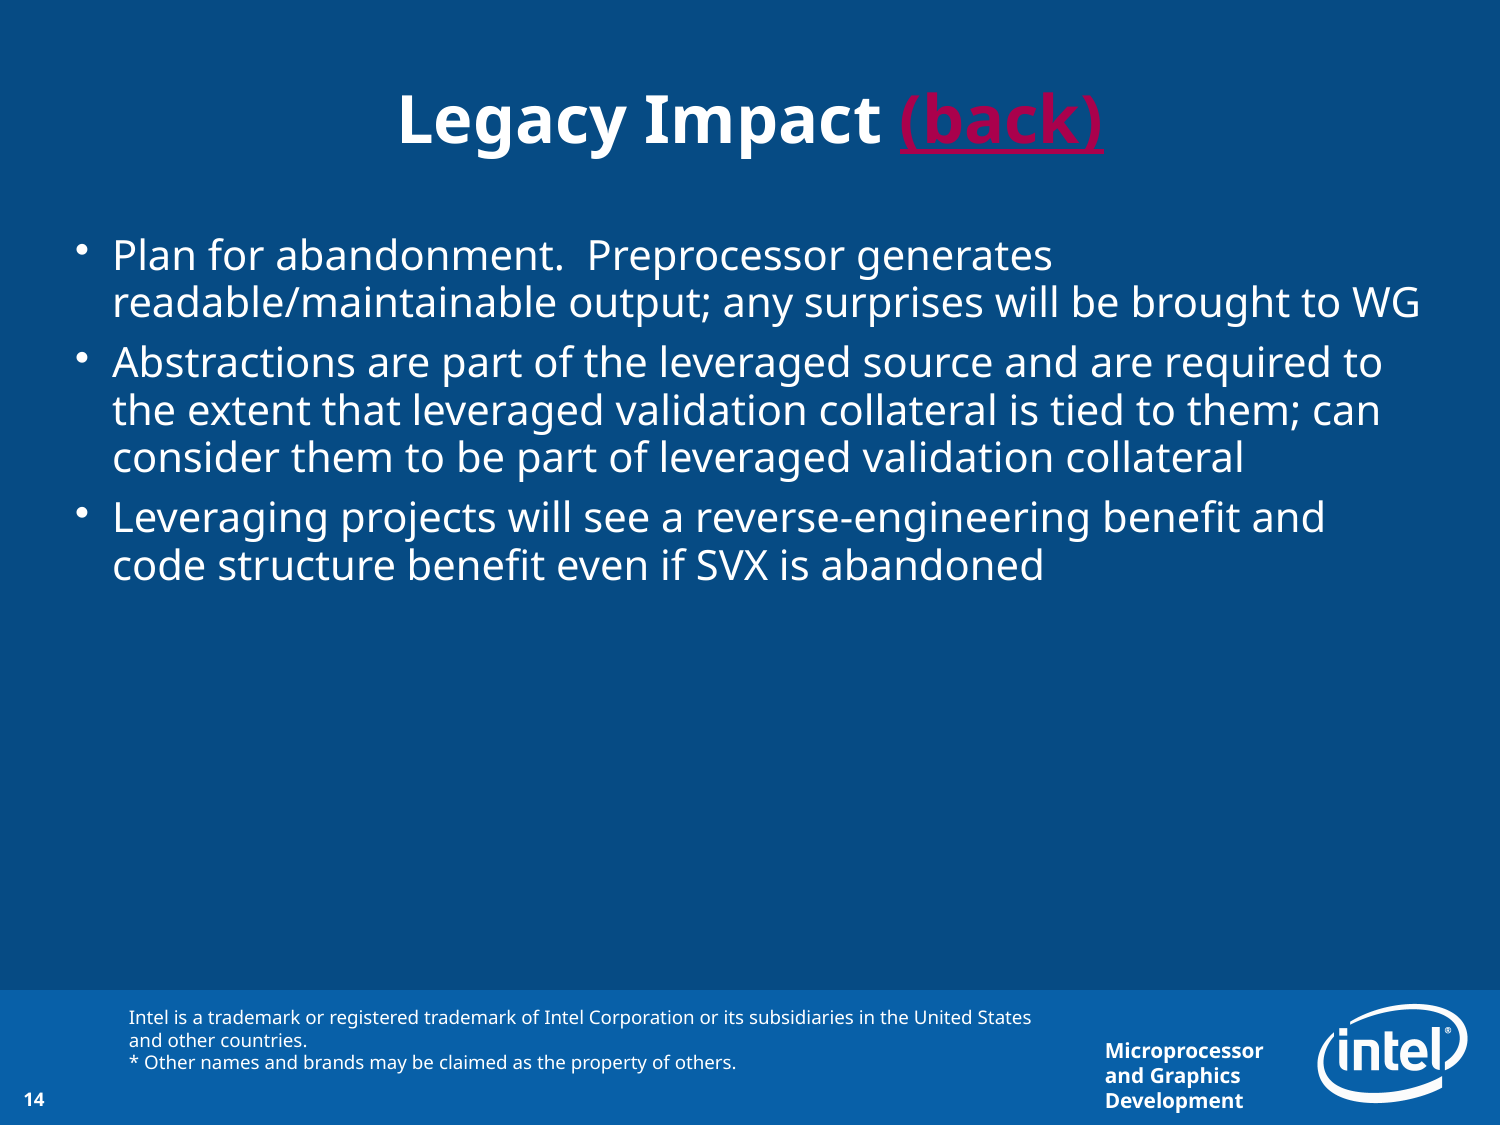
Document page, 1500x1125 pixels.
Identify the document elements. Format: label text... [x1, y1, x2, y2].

picture [1311, 997, 1474, 1110]
title Legacy Impact (back) [59, 25, 1440, 214]
list Plan for abandonment. Preprocessor generates readable/maintainable output; any surprises will be brought to WG Abstractions are part of the leveraged source and are required to the extent that leveraged validation collateral is tied to them; can consider them to be part of leveraged validation collateral Leveraging projects will see a reverse-engineering benefit and code structure benefit even if SVX is abandoned [59, 224, 1440, 983]
